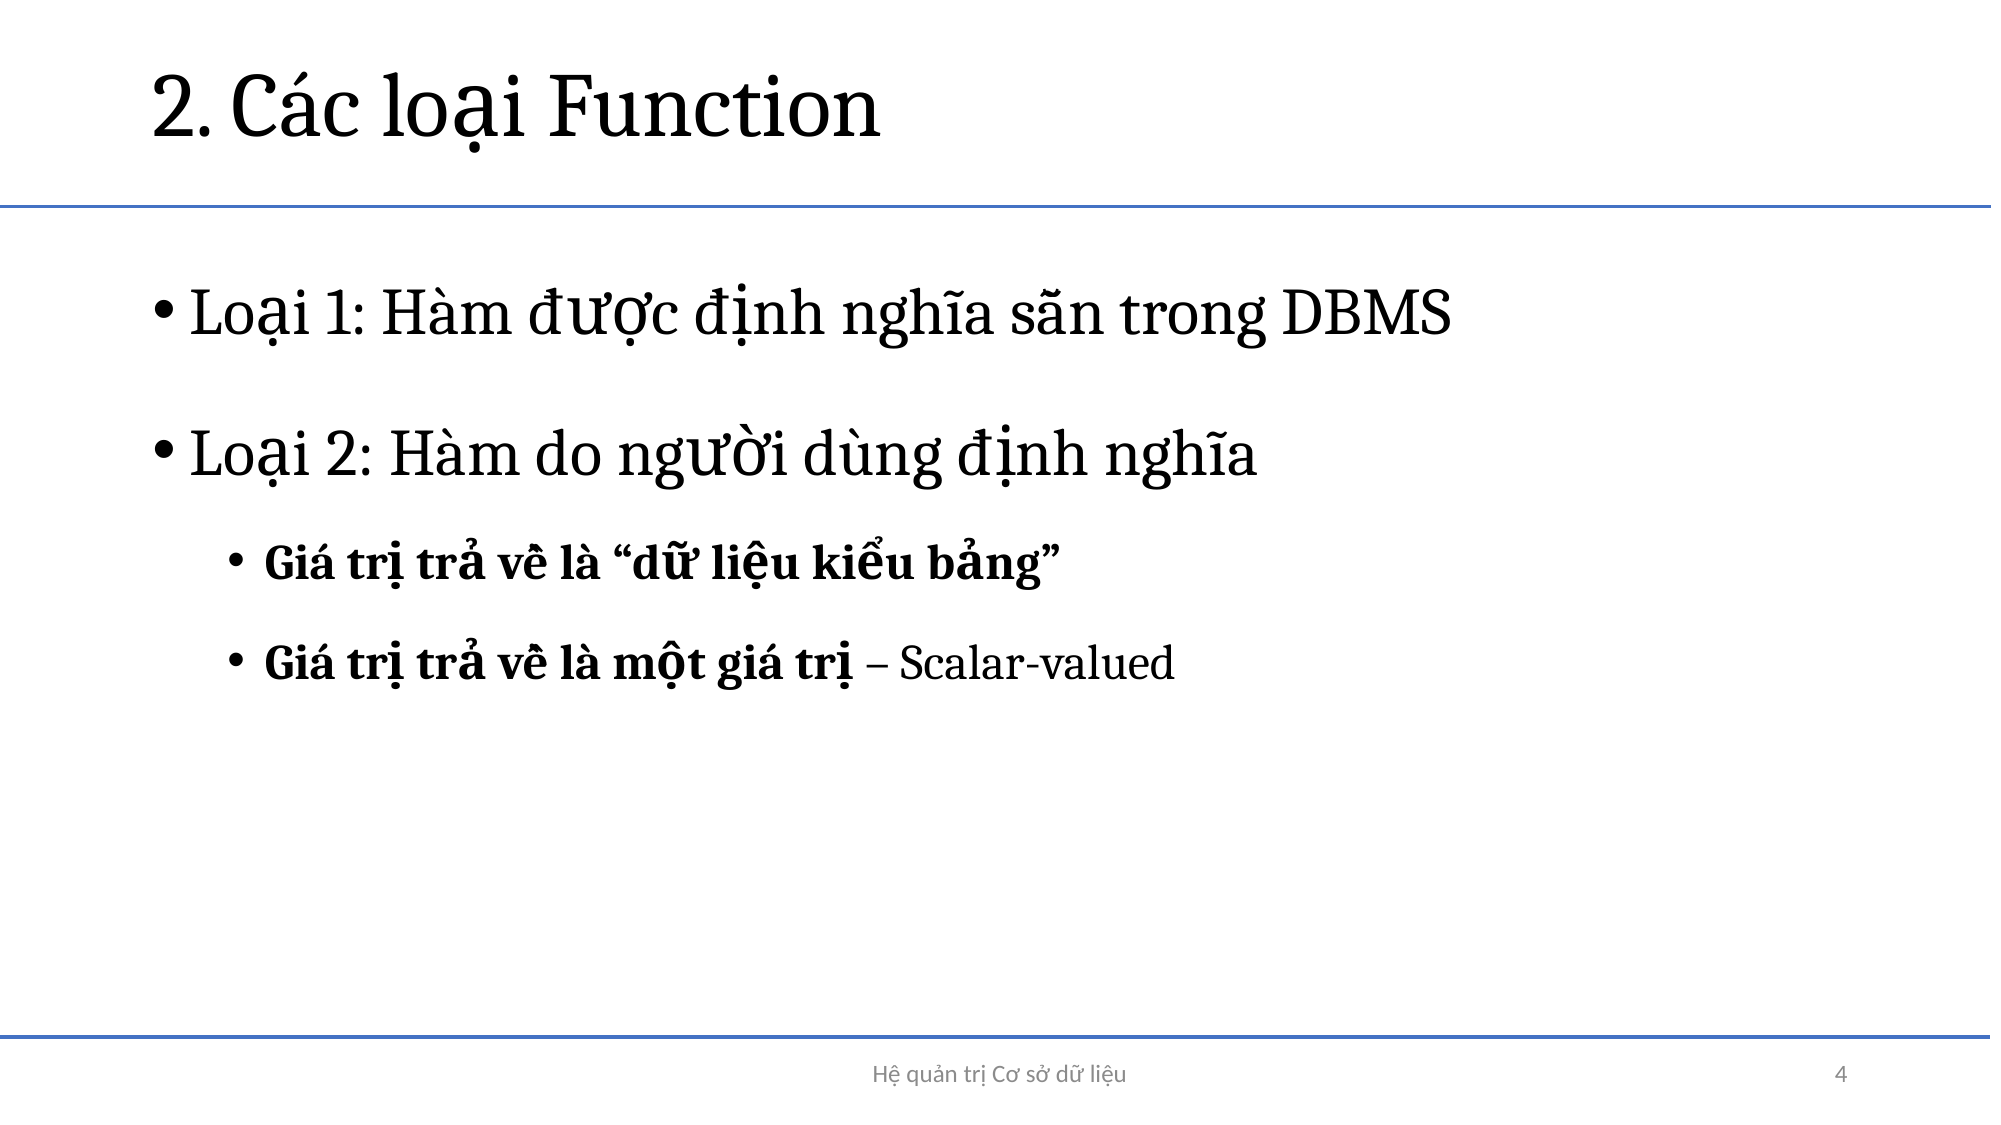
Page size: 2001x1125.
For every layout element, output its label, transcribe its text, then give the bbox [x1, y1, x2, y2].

slide_number 4 [1412, 1042, 1863, 1103]
list Loại 1: Hàm được định nghĩa sẵn trong DBMS Loại 2: Hàm do người dùng định nghĩa Giá trị trả về là “dữ liệu kiểu bảng” Giá trị trả về là một giá trị – Scalar-valued [137, 220, 1863, 1014]
footer Hệ quản trị Cơ sở dữ liệu [662, 1042, 1338, 1103]
title 2. Các loại Function [137, 7, 1785, 207]
